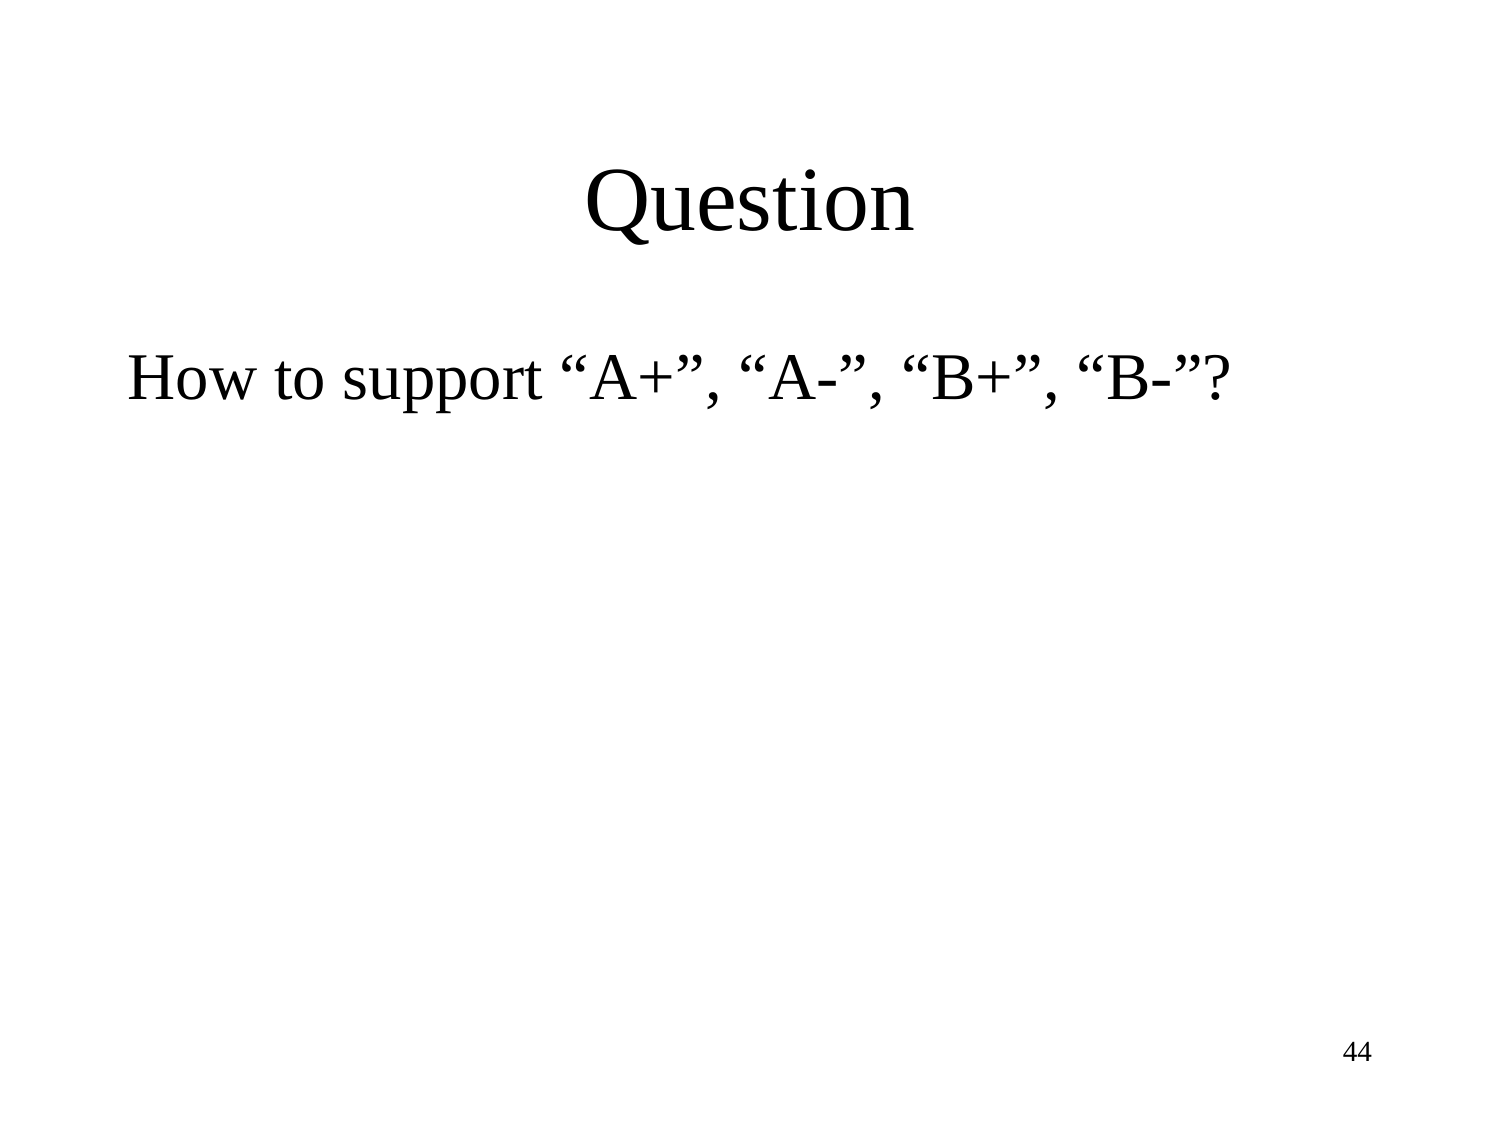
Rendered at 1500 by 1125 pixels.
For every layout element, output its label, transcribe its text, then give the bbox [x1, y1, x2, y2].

title Question [112, 99, 1388, 288]
slide_number 44 [1074, 1024, 1388, 1101]
list How to support “A+”, “A-”, “B+”, “B-”? [112, 324, 1388, 1001]
